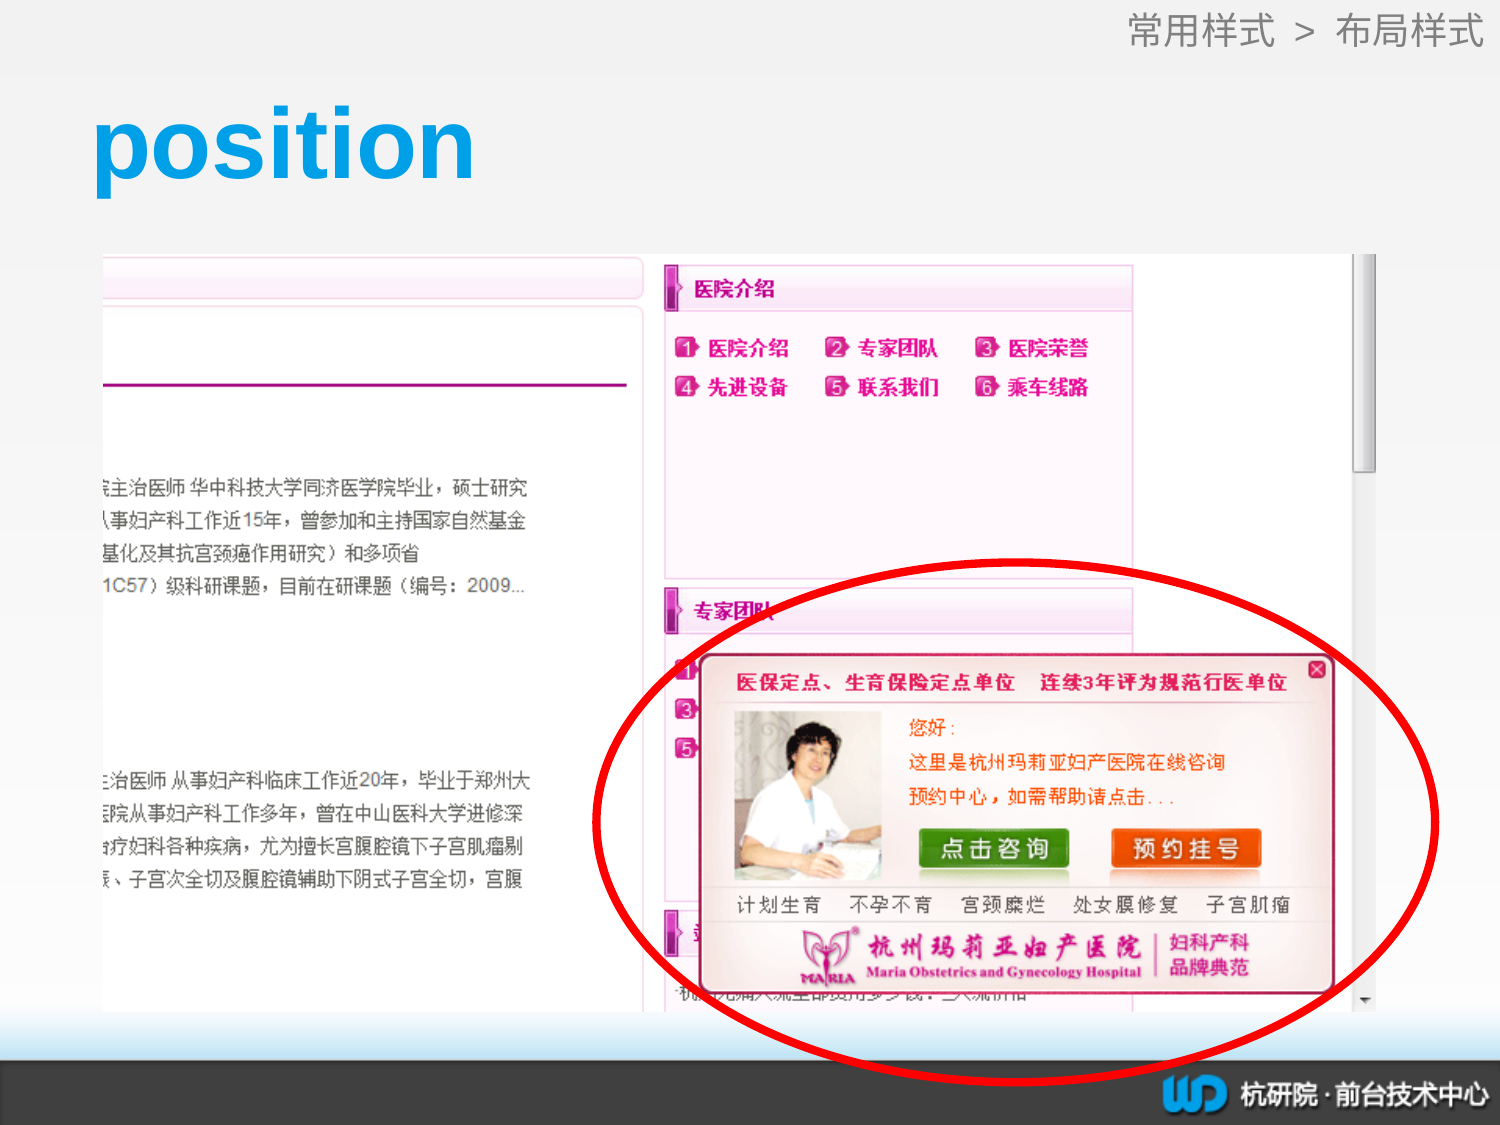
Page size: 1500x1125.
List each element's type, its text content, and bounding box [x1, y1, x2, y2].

text_box [740, 1021, 1291, 1085]
picture [0, 0, 1500, 1125]
text_box [1382, 692, 1438, 953]
title position [74, 44, 1426, 233]
text_box 常用样式 > 布局样式 [1021, 0, 1500, 60]
